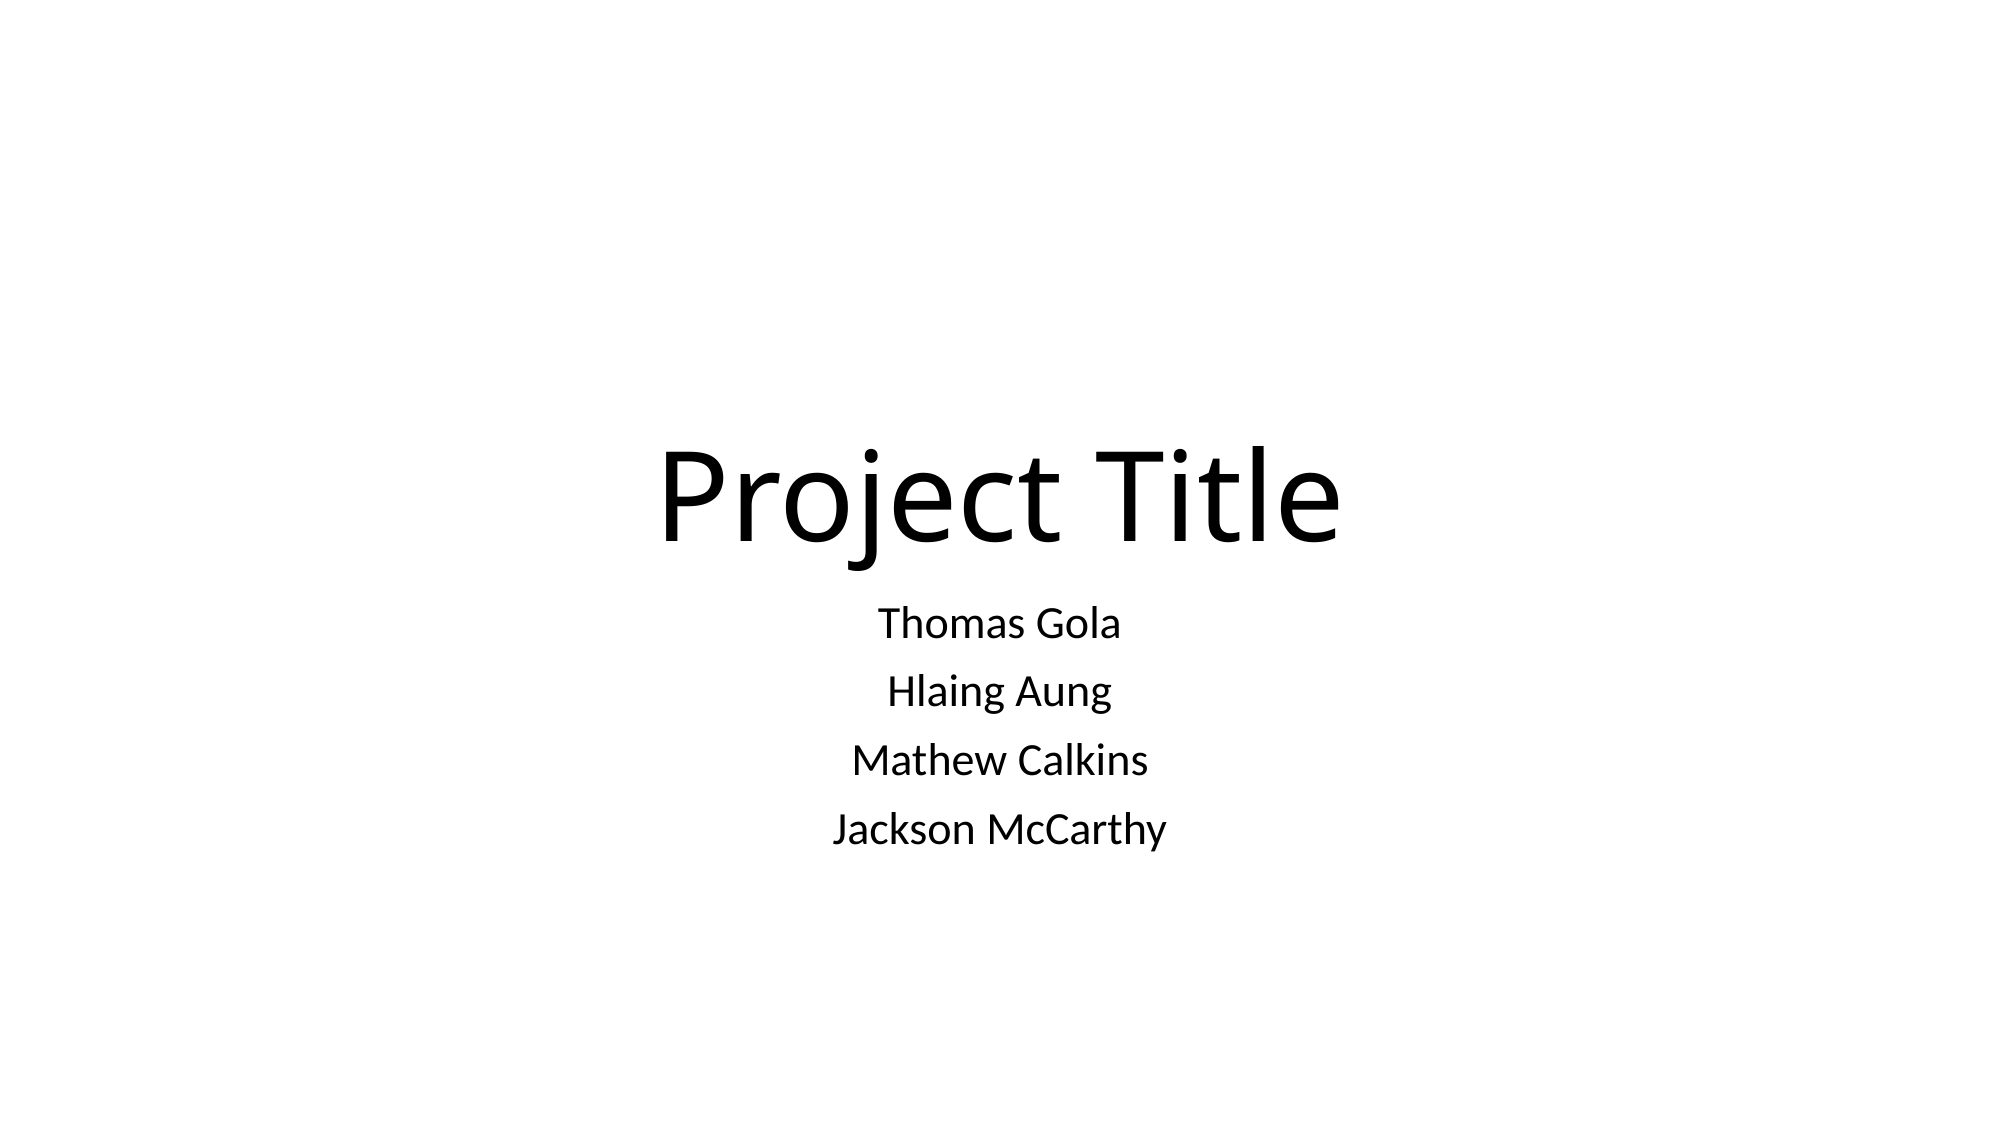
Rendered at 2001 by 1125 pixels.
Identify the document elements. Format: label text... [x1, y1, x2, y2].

subtitle Thomas Gola Hlaing Aung Mathew Calkins Jackson McCarthy [249, 590, 1750, 863]
title Project Title [249, 184, 1750, 576]
